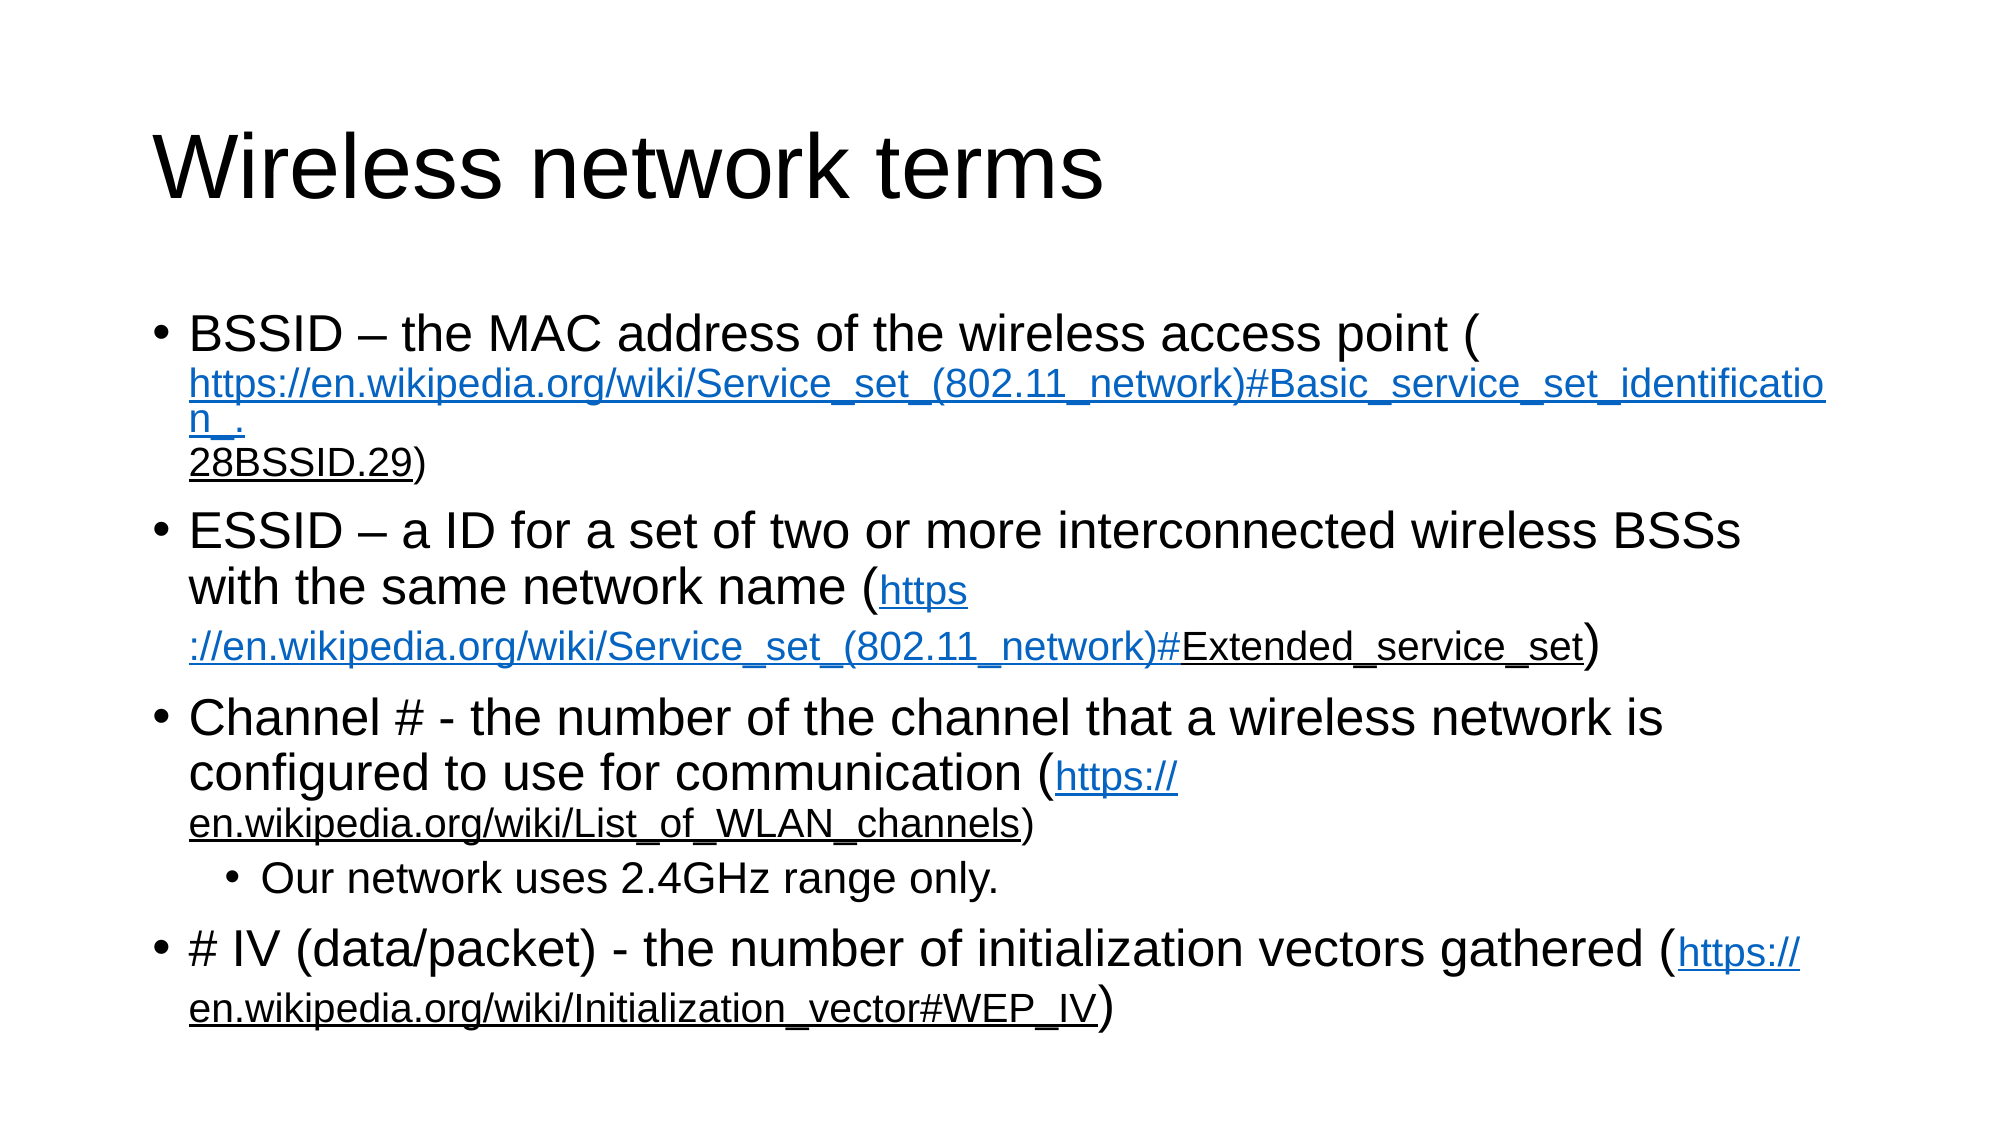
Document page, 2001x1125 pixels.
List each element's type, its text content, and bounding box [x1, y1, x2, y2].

title Wireless network terms [137, 59, 1863, 278]
list BSSID – the MAC address of the wireless access point (https://en.wikipedia.org/wiki/Service_set_(802.11_network)#Basic_service_set_identification_.28BSSID.29) ESSID – a ID for a set of two or more interconnected wireless BSSs with the same network name (https://en.wikipedia.org/wiki/Service_set_(802.11_network)#Extended_service_set) Channel # - the number of the channel that a wireless network is configured to use for communication (https://en.wikipedia.org/wiki/List_of_WLAN_channels) Our network uses 2.4GHz range only. # IV (data/packet) - the number of initialization vectors gathered (https://en.wikipedia.org/wiki/Initialization_vector#WEP_IV) [137, 299, 1863, 1014]
